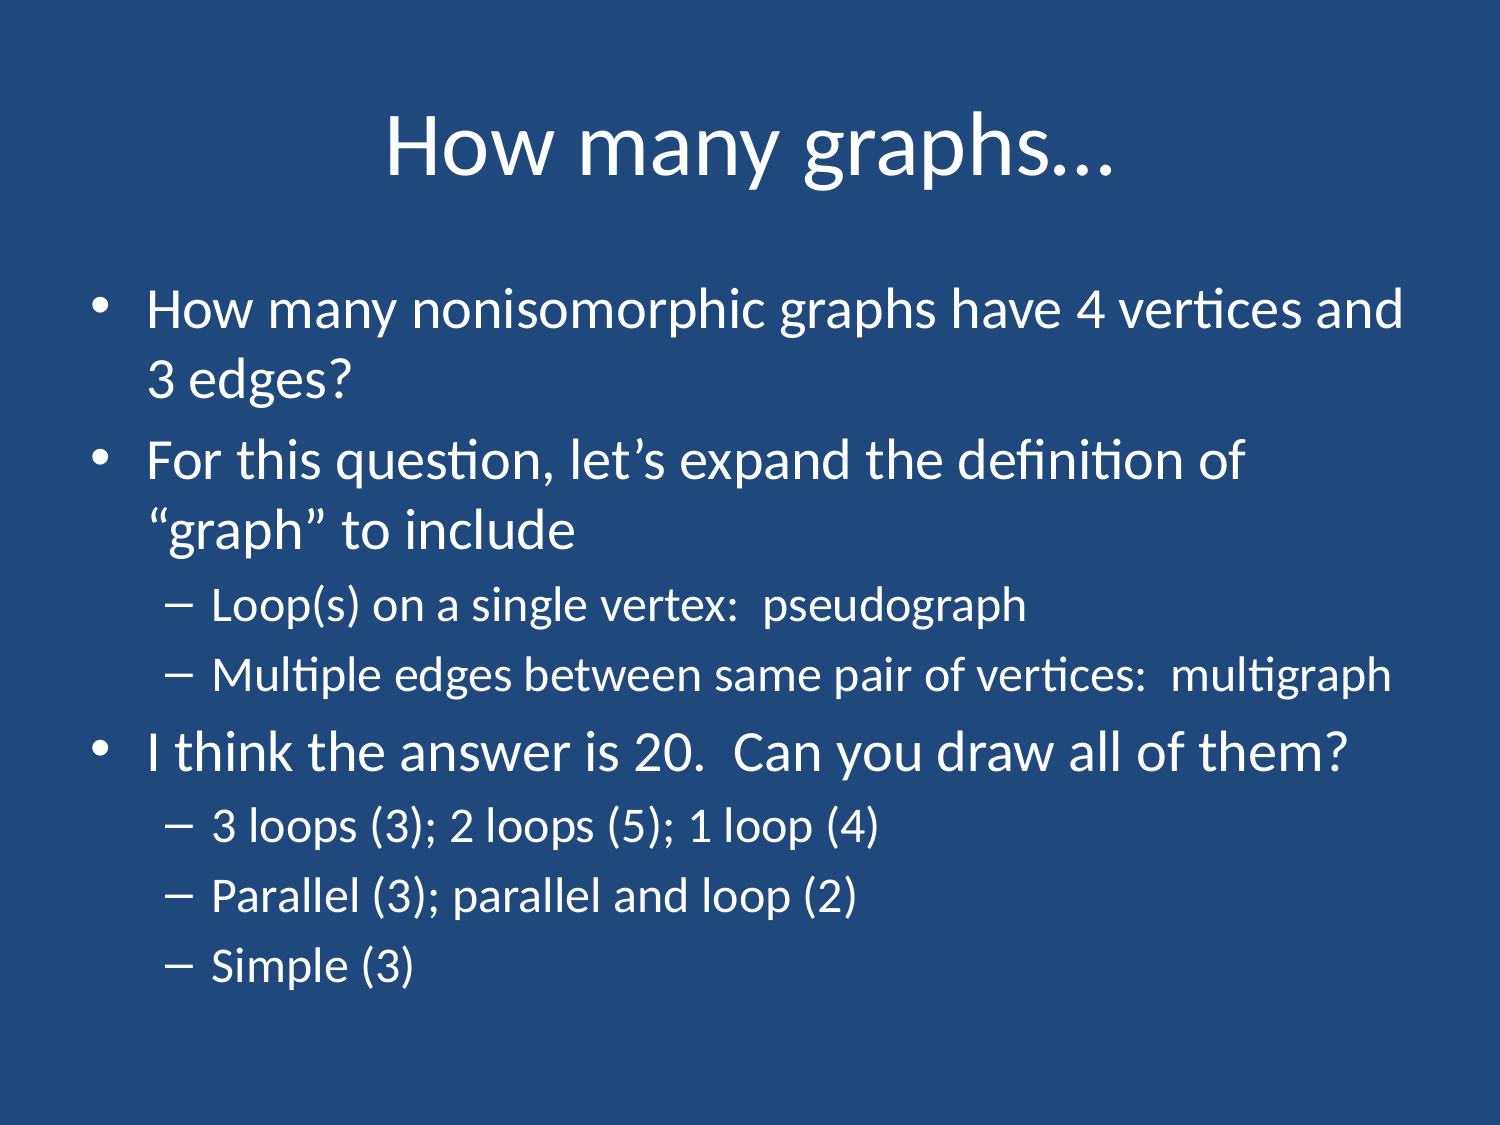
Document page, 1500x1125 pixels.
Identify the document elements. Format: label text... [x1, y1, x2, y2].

title How many graphs… [75, 45, 1425, 233]
list How many nonisomorphic graphs have 4 vertices and 3 edges? For this question, let’s expand the definition of “graph” to include Loop(s) on a single vertex: pseudograph Multiple edges between same pair of vertices: multigraph I think the answer is 20. Can you draw all of them? 3 loops (3); 2 loops (5); 1 loop (4) Parallel (3); parallel and loop (2) Simple (3) [75, 262, 1425, 1075]
